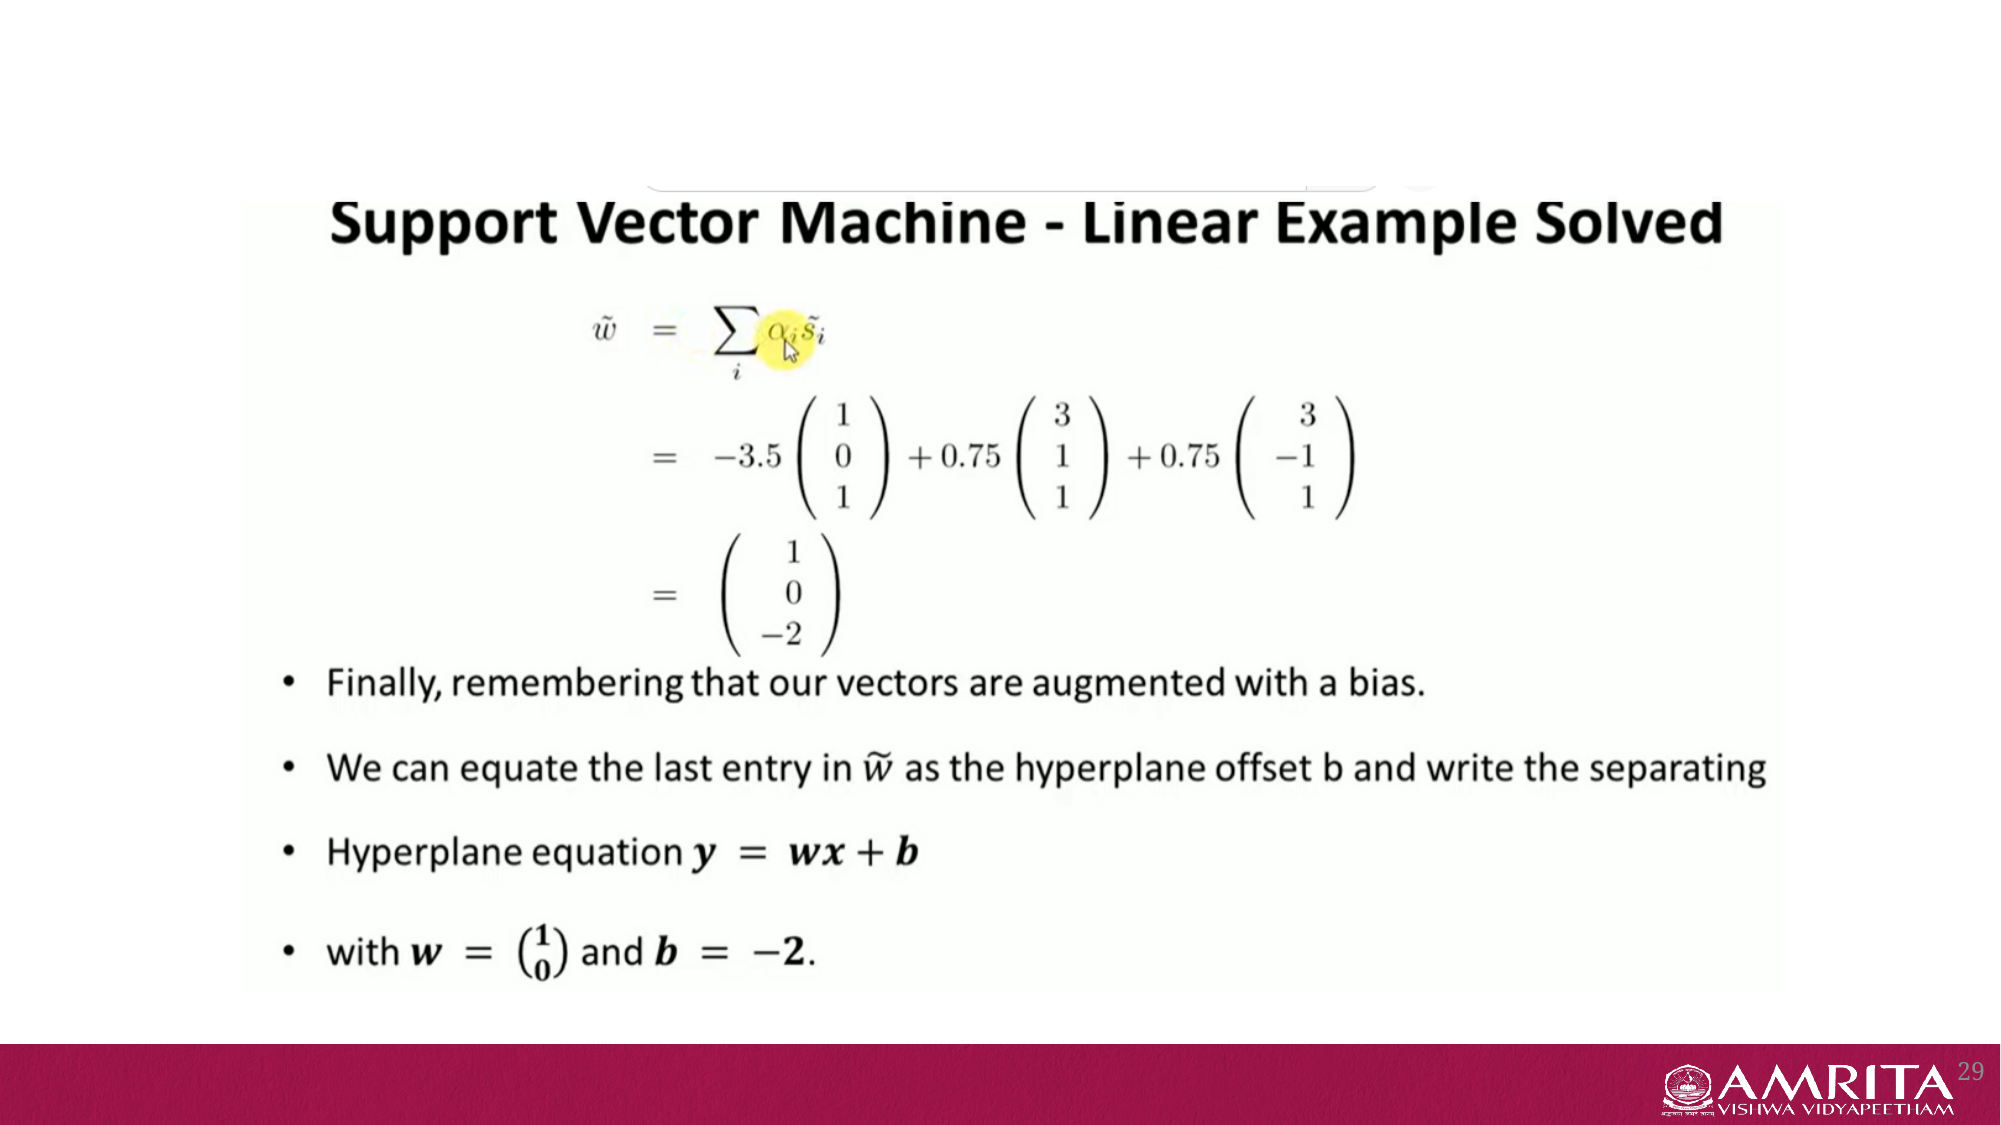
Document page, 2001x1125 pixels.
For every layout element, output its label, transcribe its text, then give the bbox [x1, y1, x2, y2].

picture [0, 1044, 2001, 1125]
slide_number 29 [1550, 1042, 2000, 1103]
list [243, 186, 1783, 992]
